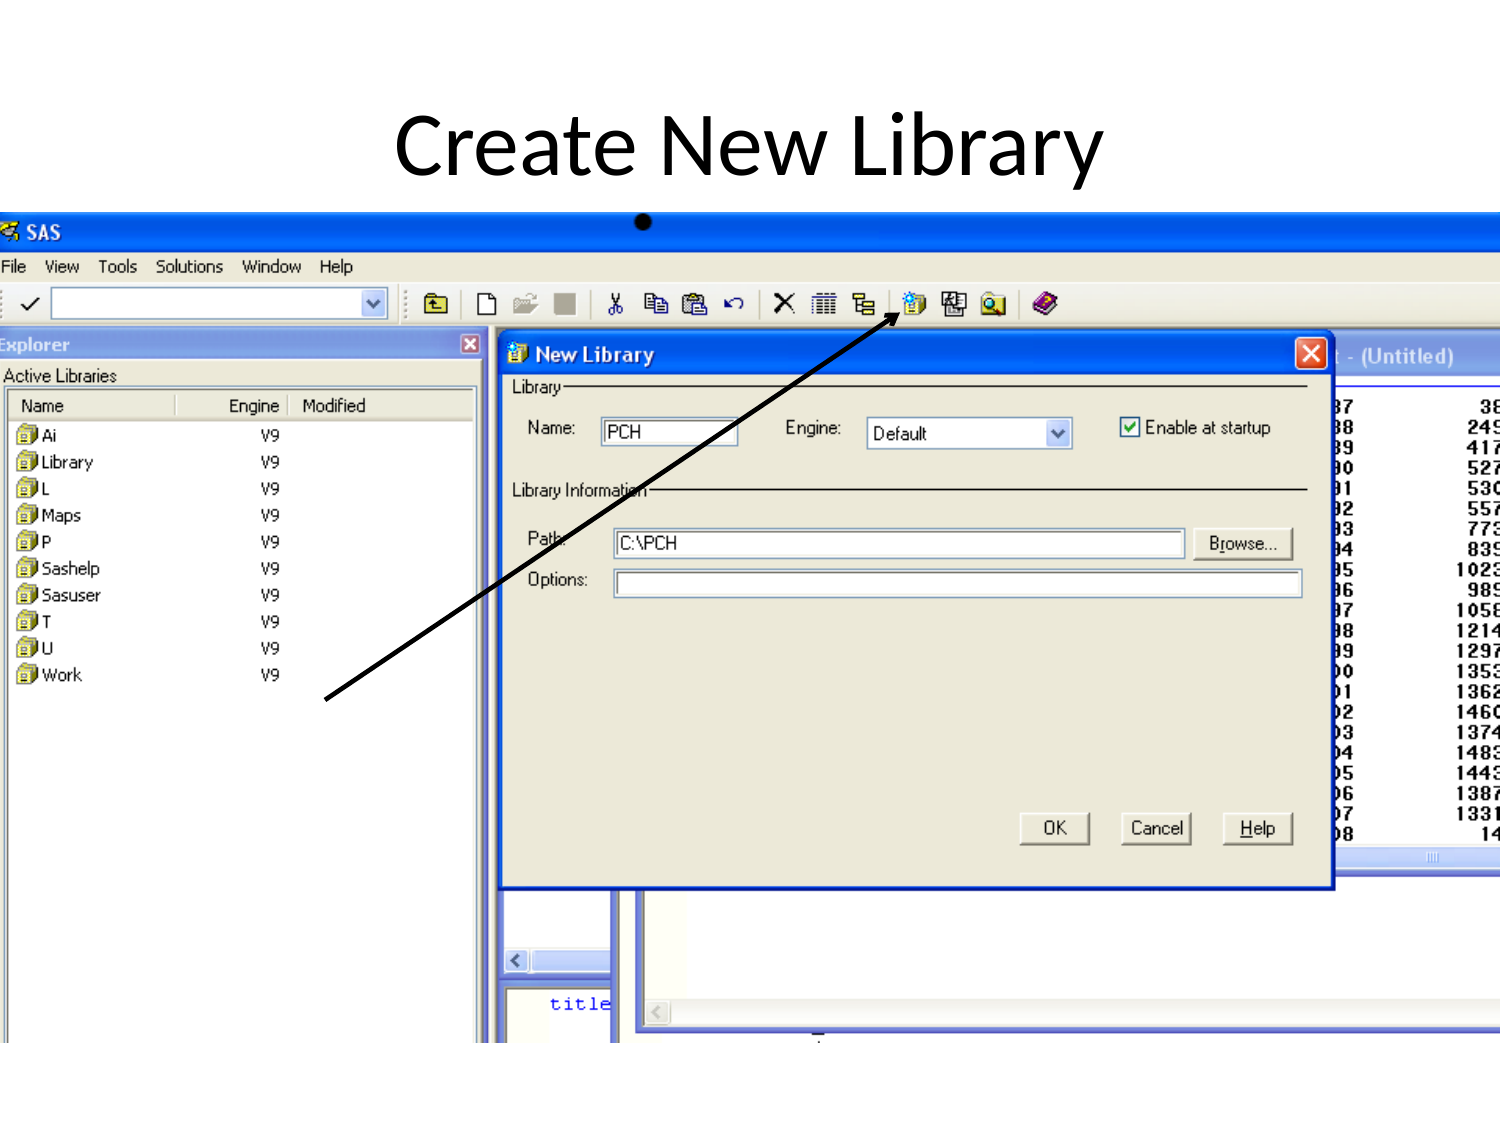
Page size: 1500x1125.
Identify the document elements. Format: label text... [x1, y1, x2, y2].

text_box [324, 312, 901, 701]
picture [0, 212, 1500, 1043]
title Create New Library [75, 45, 1425, 210]
